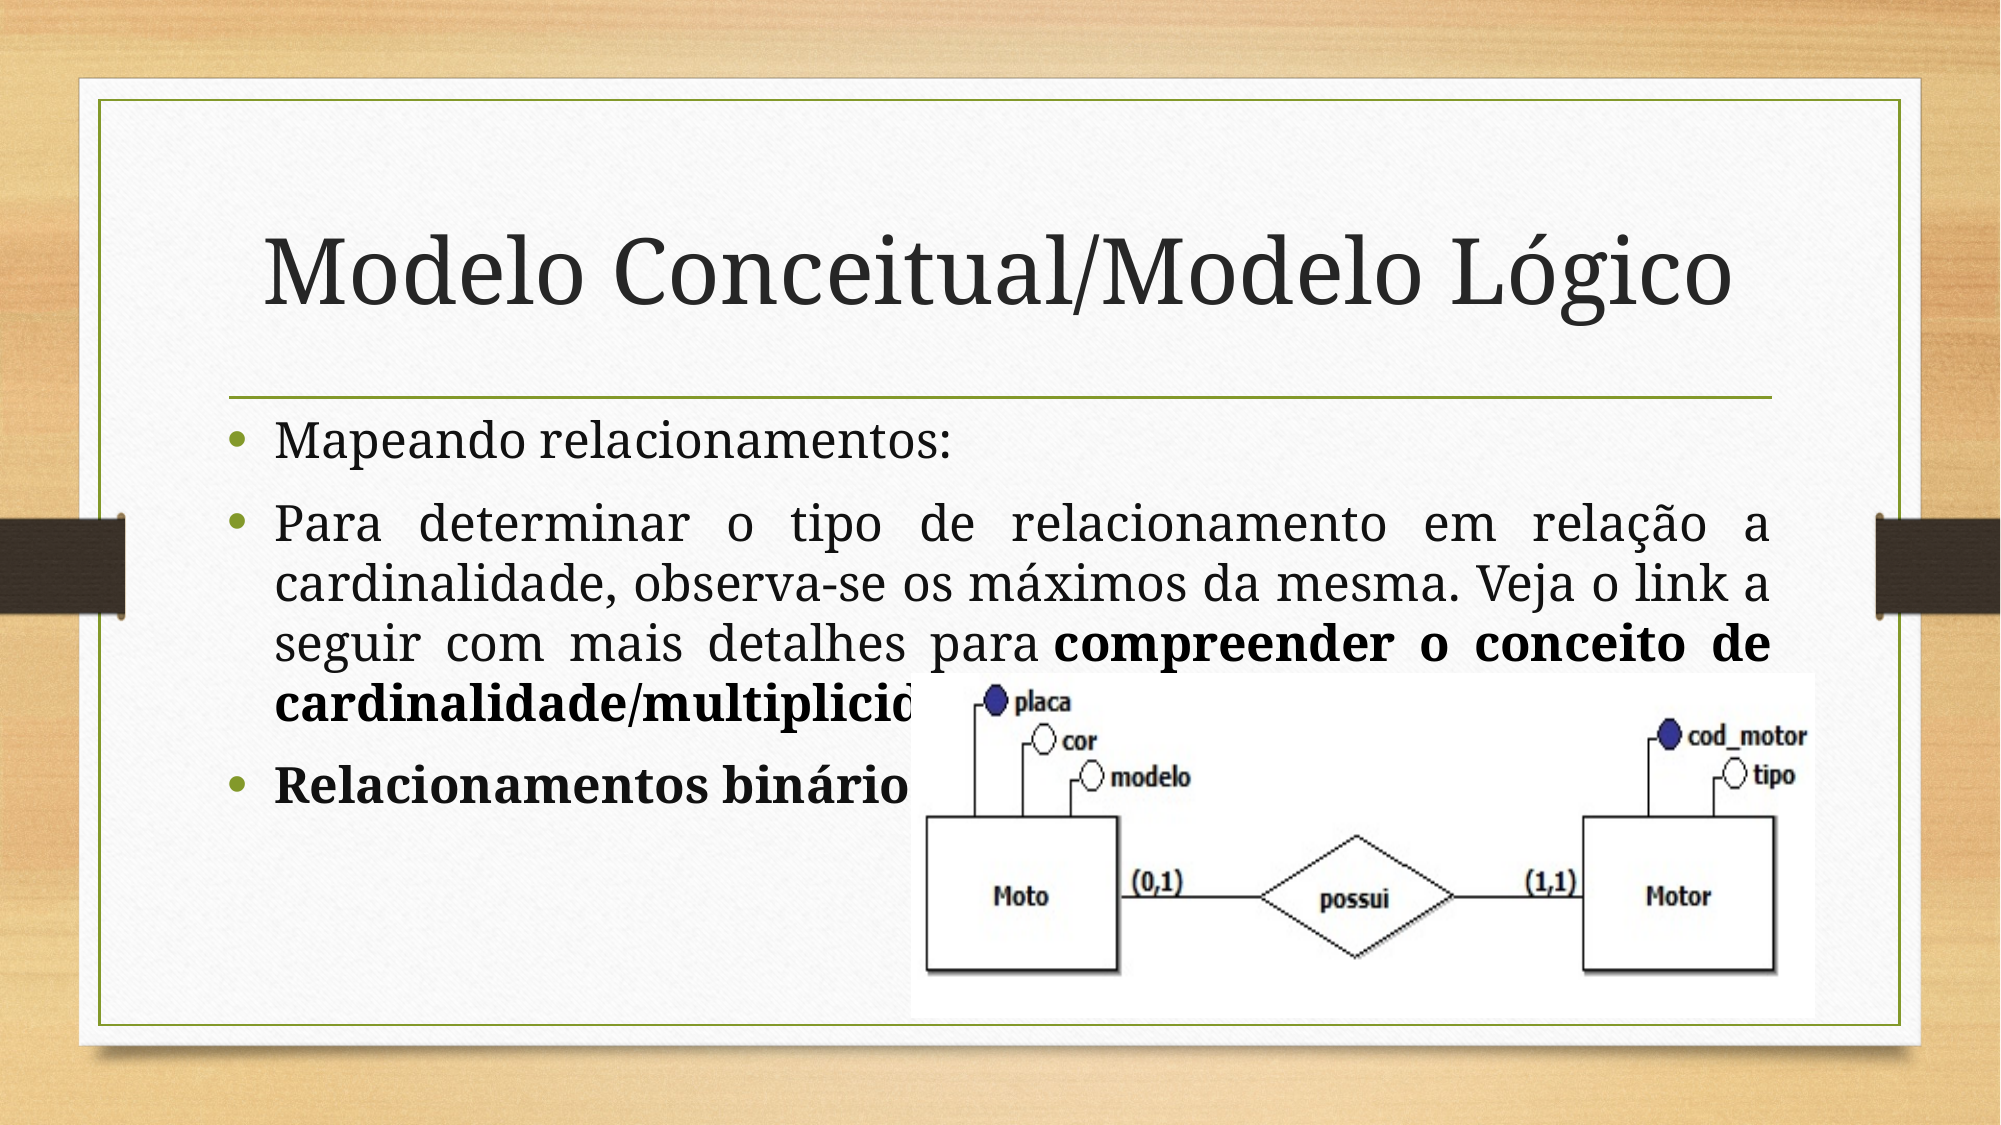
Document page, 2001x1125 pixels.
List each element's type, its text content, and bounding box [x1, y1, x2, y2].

picture [0, 0, 2001, 1125]
list Mapeando relacionamentos: Para determinar o tipo de relacionamento em relação a cardinalidade, observa-se os máximos da mesma. Veja o link a seguir com mais detalhes para compreender o conceito de cardinalidade/multiplicidade. Relacionamentos binários 1:1 [212, 400, 1788, 946]
title Modelo Conceitual/Modelo Lógico [212, 161, 1788, 375]
